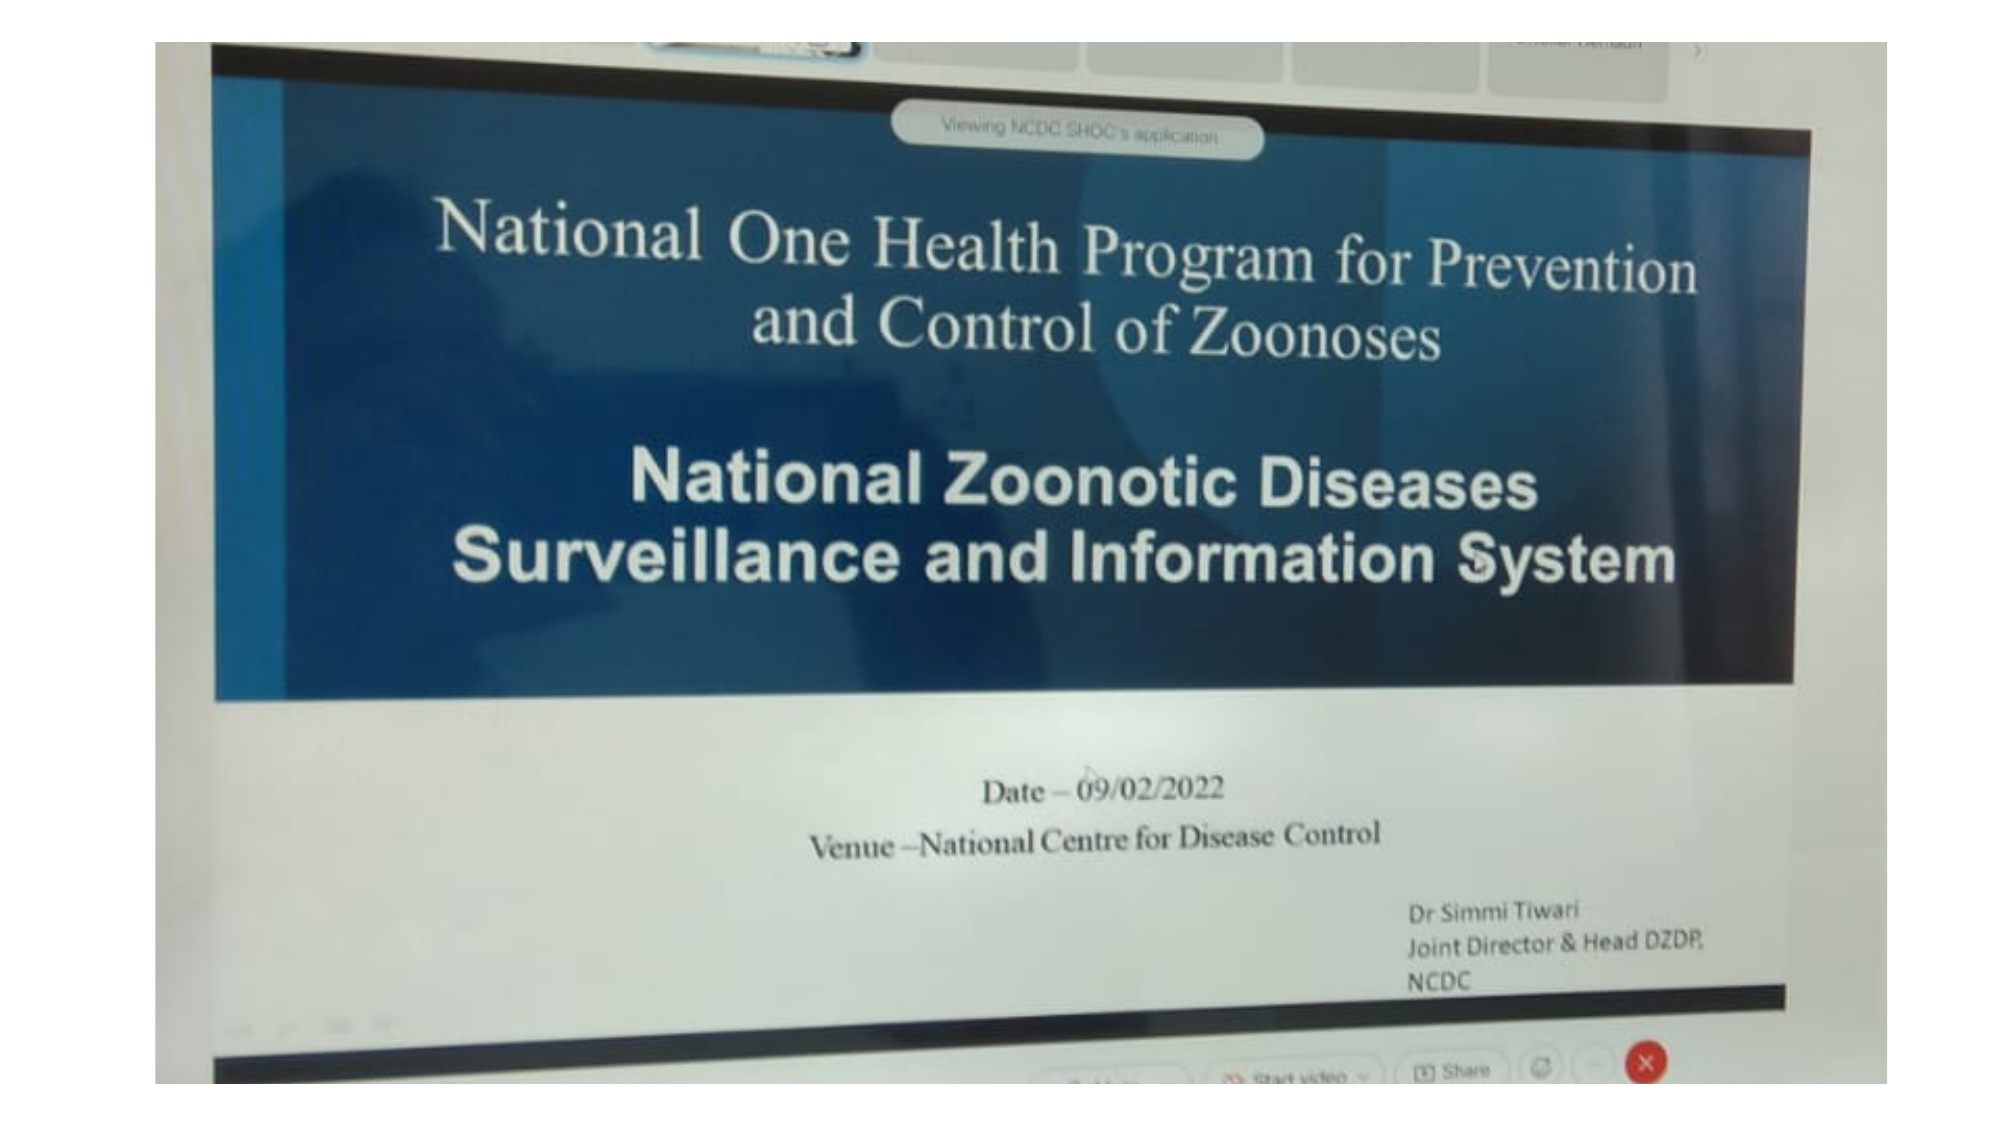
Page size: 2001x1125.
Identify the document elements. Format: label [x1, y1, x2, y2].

picture [155, 42, 1888, 1084]
